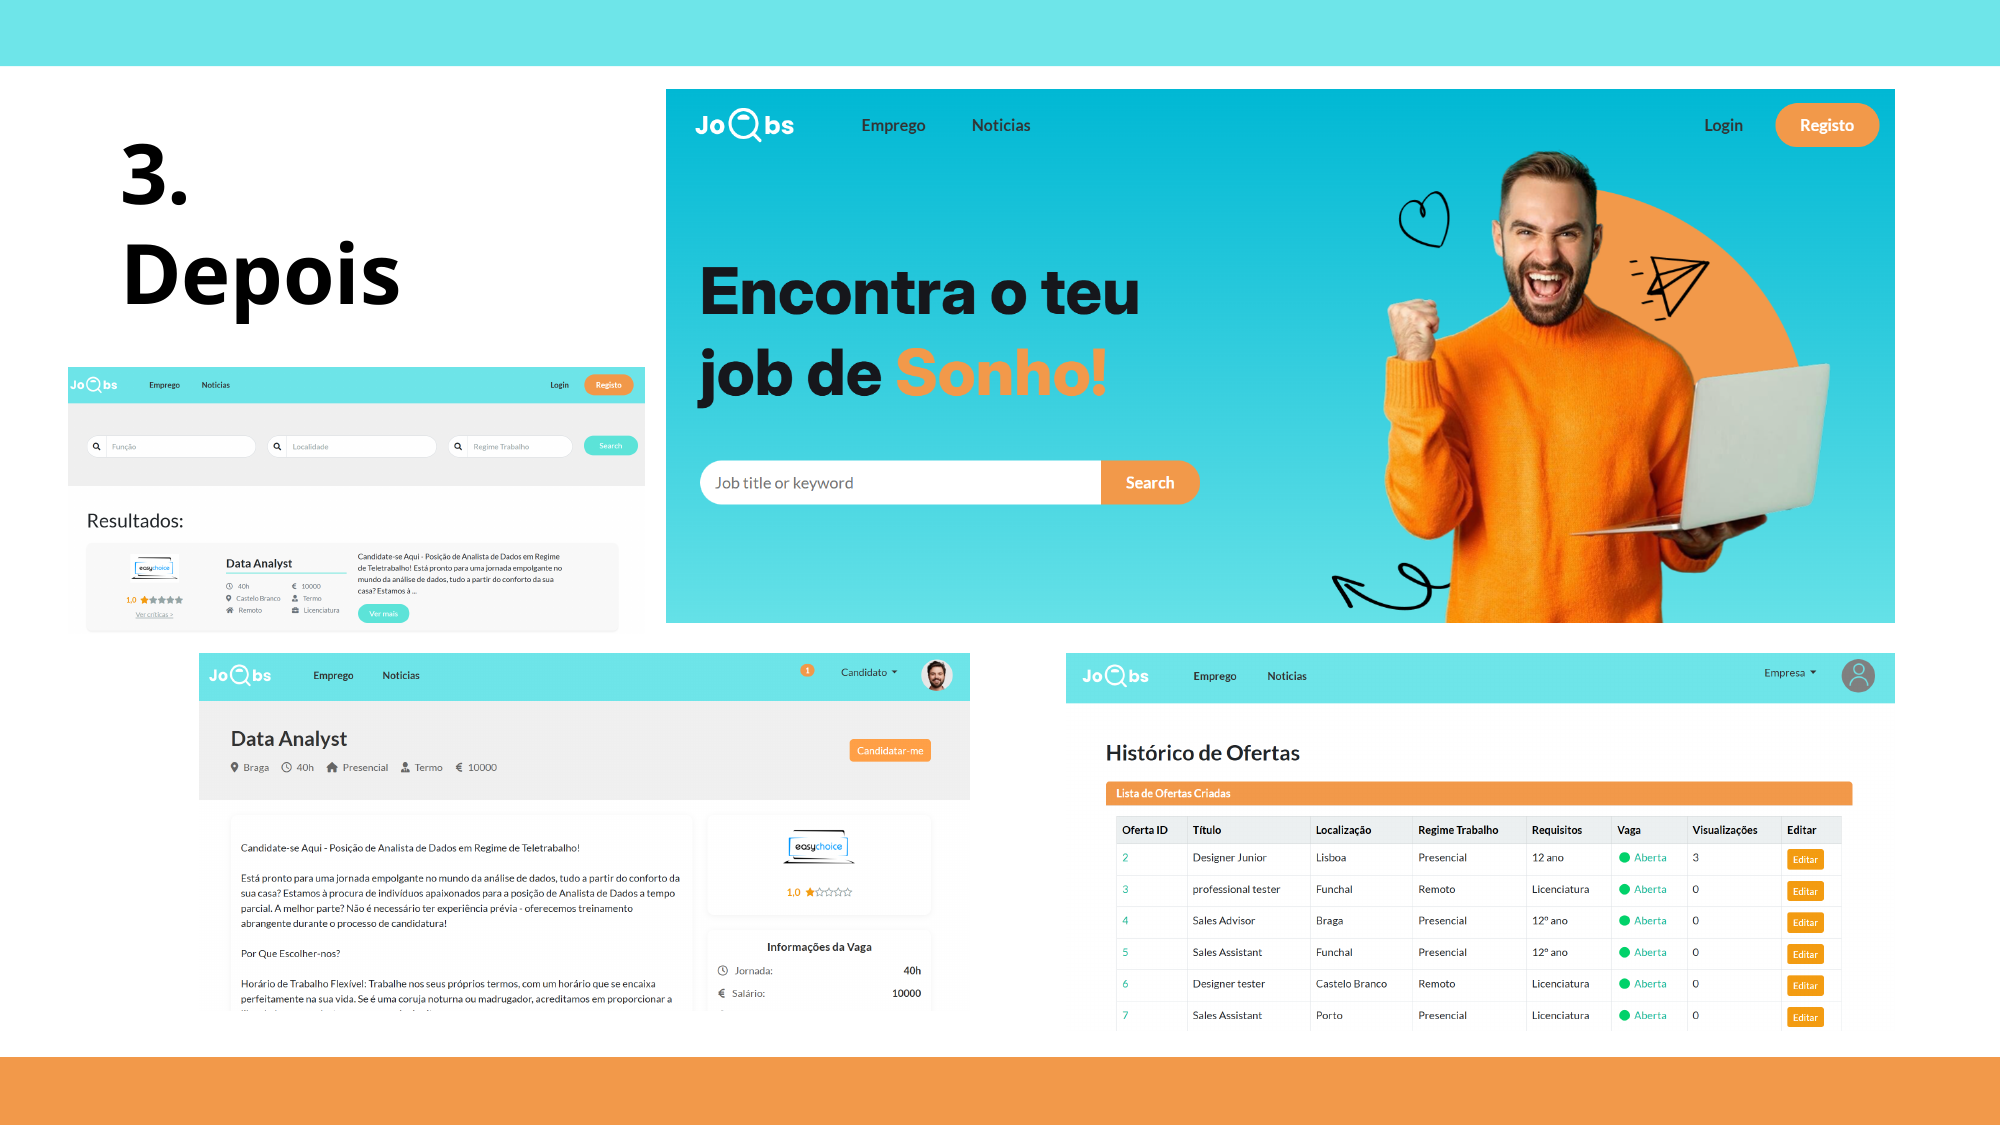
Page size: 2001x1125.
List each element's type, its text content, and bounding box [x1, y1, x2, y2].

text_box [0, 0, 2000, 68]
picture [199, 653, 971, 1012]
picture [68, 366, 646, 634]
text_box [0, 1056, 2000, 1125]
text_box 3. Depois [105, 114, 477, 329]
picture [1065, 653, 1896, 1031]
picture [666, 89, 1896, 624]
